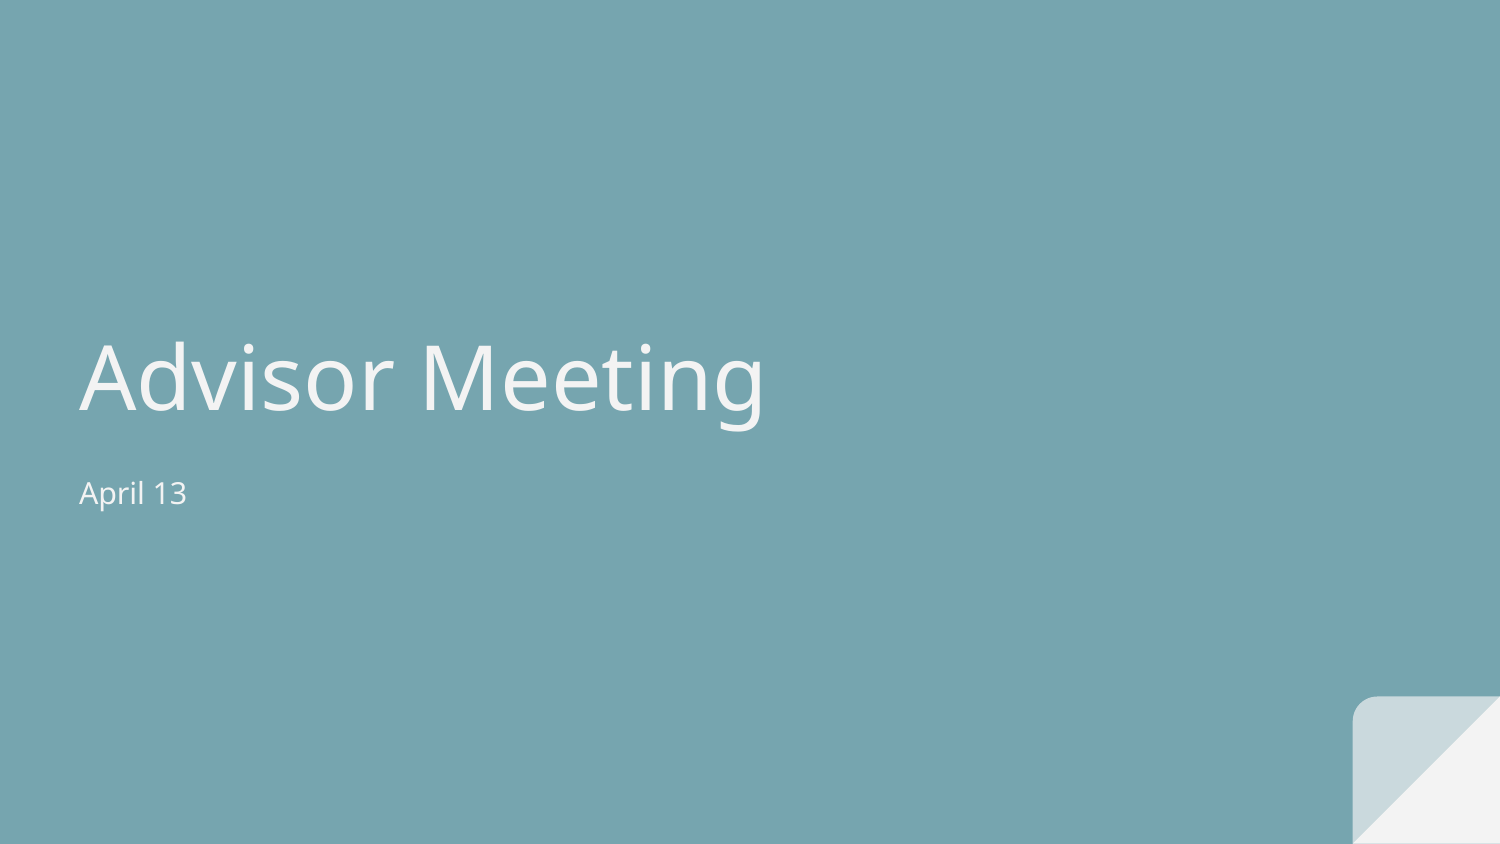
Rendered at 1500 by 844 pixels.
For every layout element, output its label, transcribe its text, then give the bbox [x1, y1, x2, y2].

subtitle April 13 [64, 457, 1413, 529]
title Advisor Meeting [64, 298, 1413, 452]
